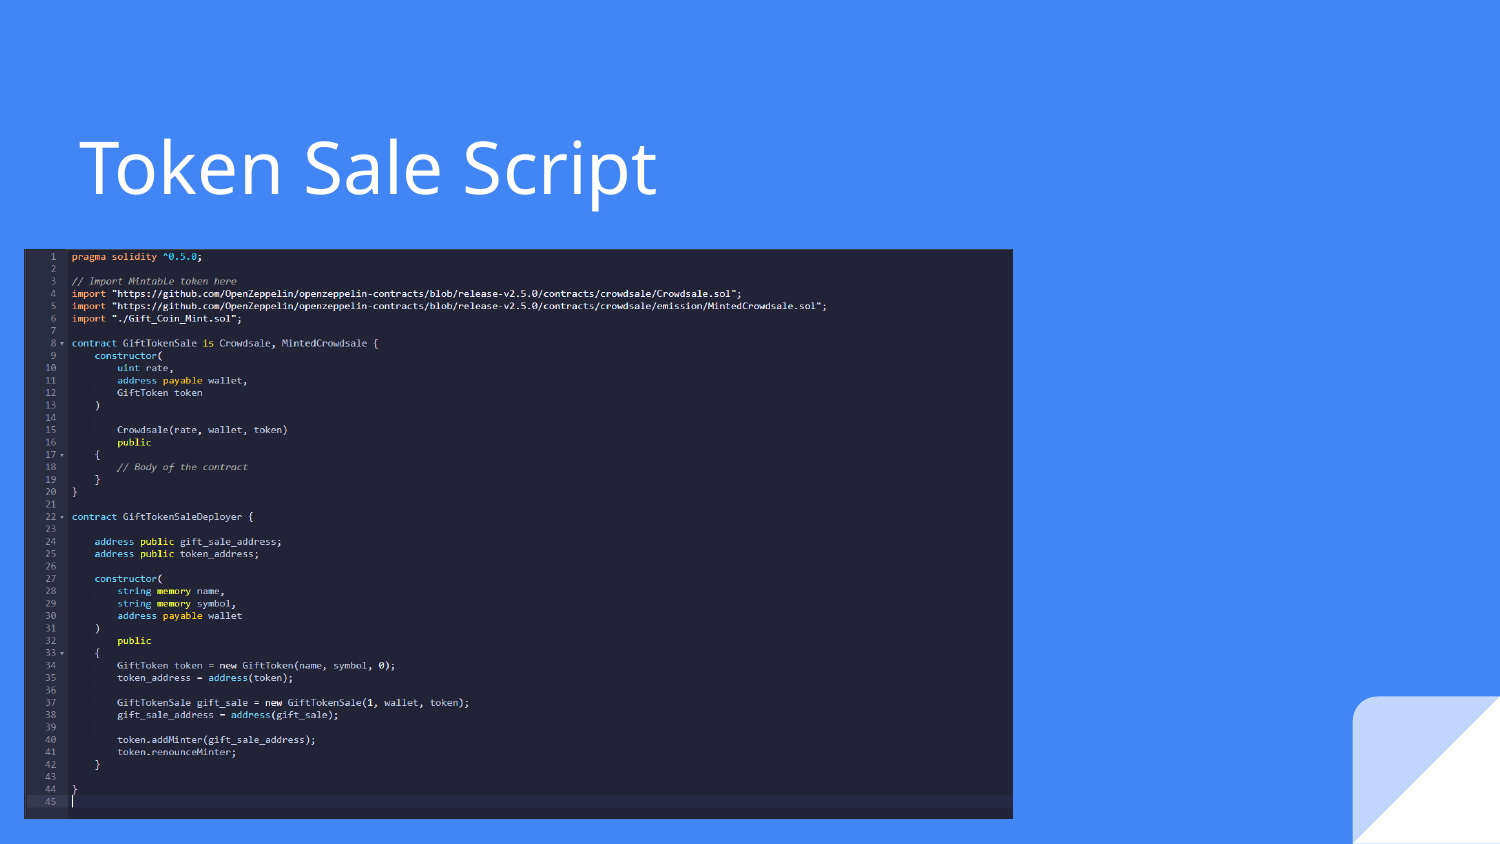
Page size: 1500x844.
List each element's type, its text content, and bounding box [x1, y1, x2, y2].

picture [24, 249, 1013, 819]
title Token Sale Script [64, 71, 1413, 225]
